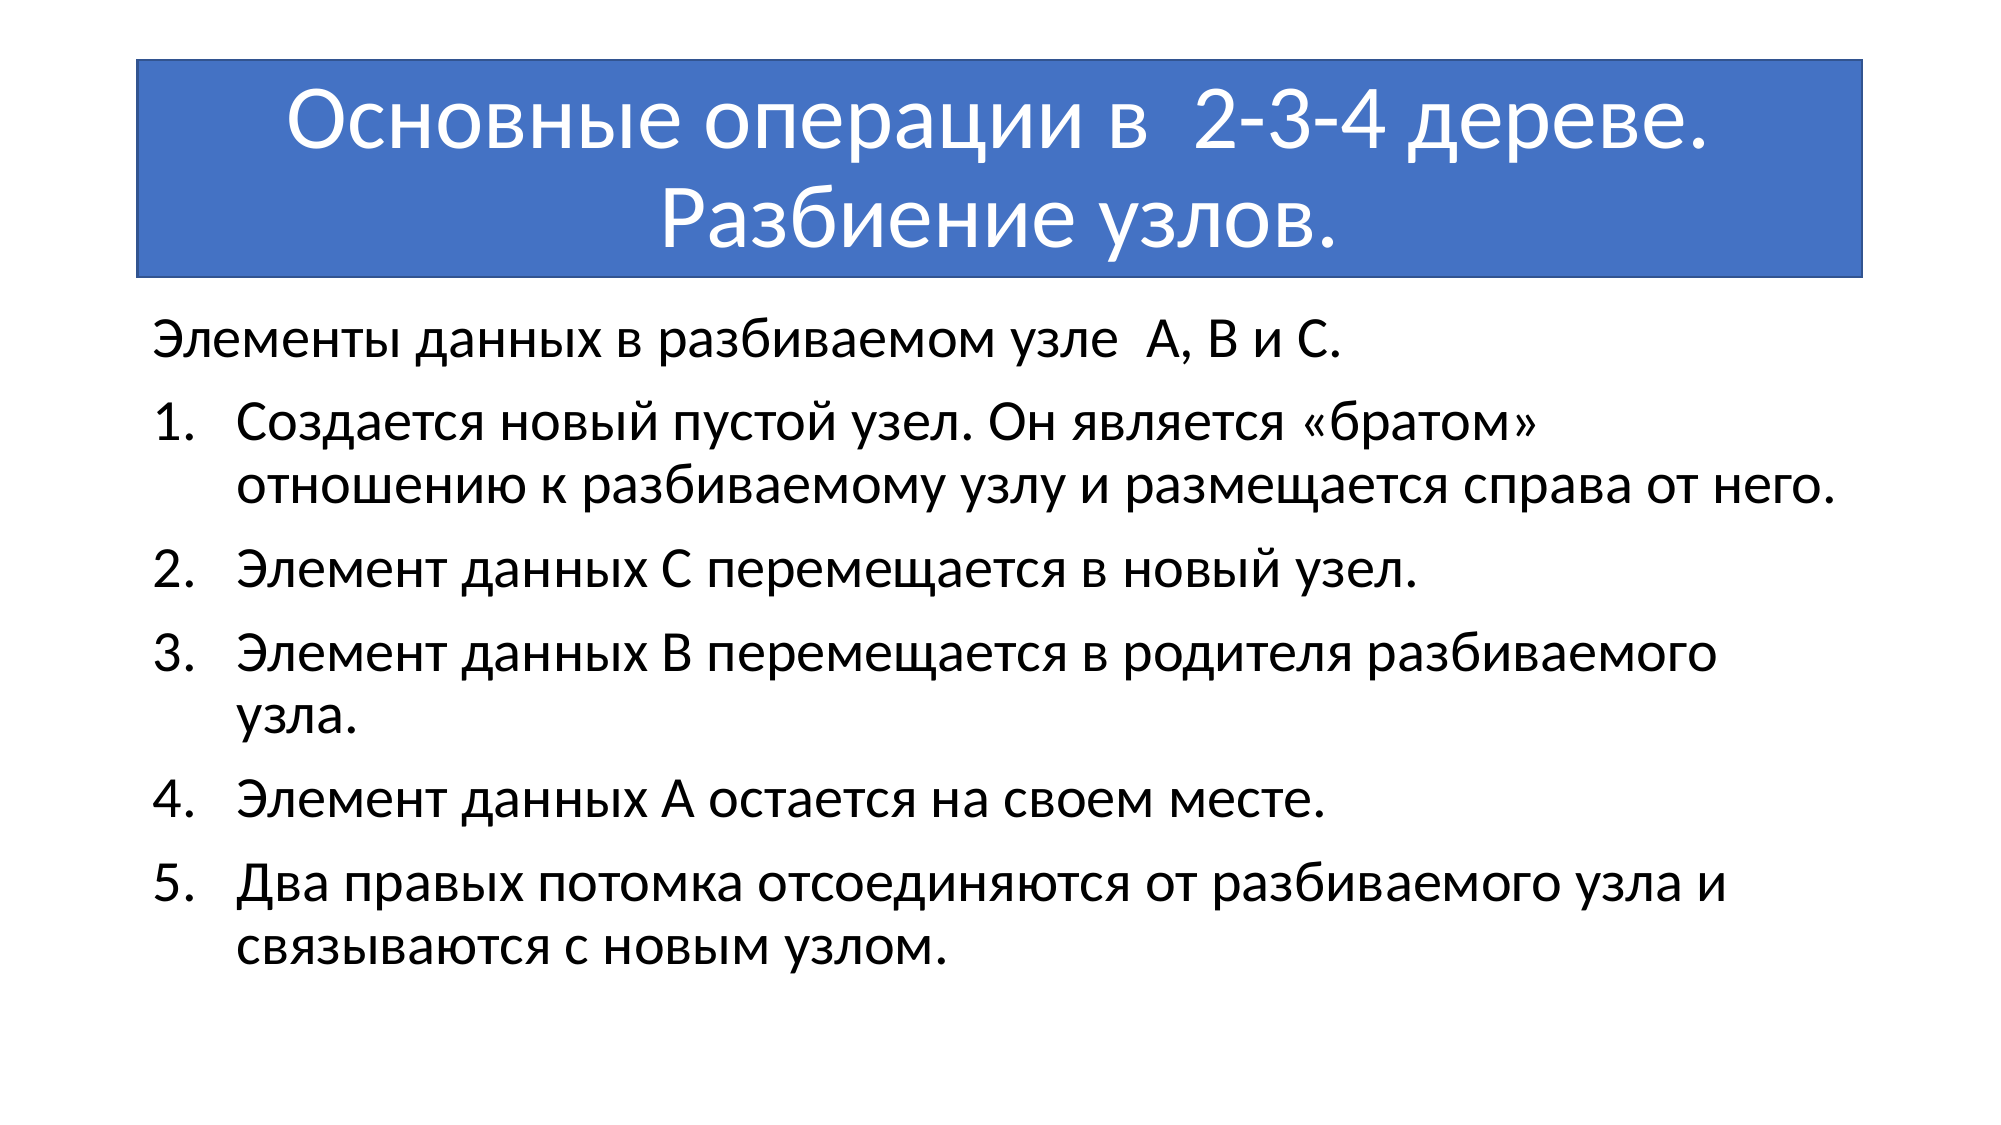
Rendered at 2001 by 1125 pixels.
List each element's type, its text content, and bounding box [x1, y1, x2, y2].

title Основные операции в 2-3-4 дереве. Разбиение узлов. [136, 59, 1863, 278]
list Элементы данных в разбиваемом узле A, B и C. Создается новый пустой узел. Он является «братом» отношению к разбиваемому узлу и размещается справа от него. Элемент данных C перемещается в новый узел. Элемент данных B перемещается в родителя разбиваемого узла. Элемент данных A остается на своем месте. Два правых потомка отсоединяются от разбиваемого узла и связываются с новым узлом. [137, 299, 1863, 1014]
